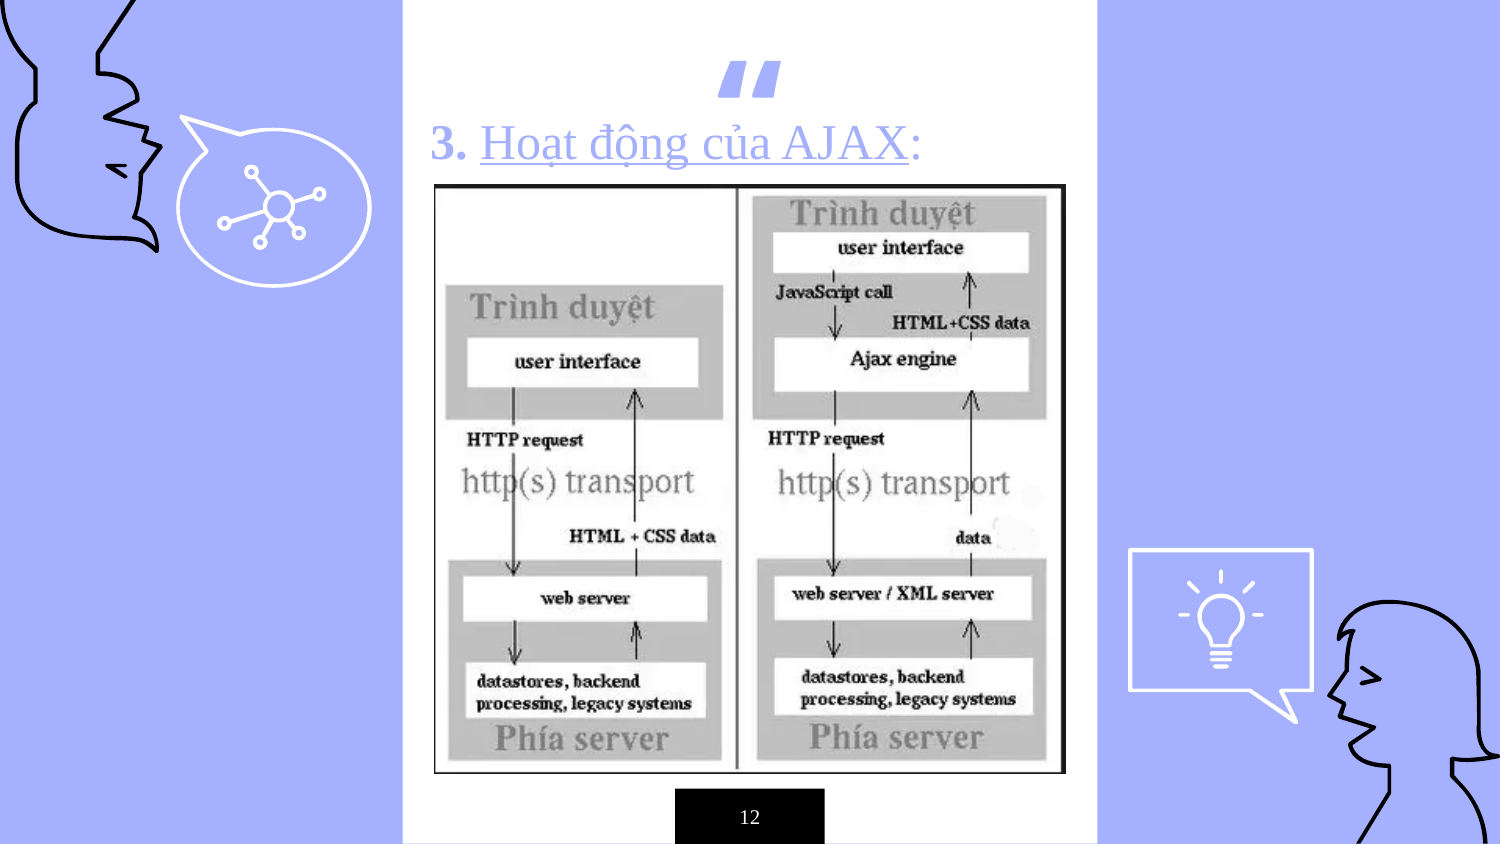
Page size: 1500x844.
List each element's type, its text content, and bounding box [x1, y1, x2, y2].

picture [434, 184, 1066, 775]
text_box 3. Hoạt động của AJAX: [415, 86, 1259, 185]
slide_number 12 [675, 788, 825, 844]
